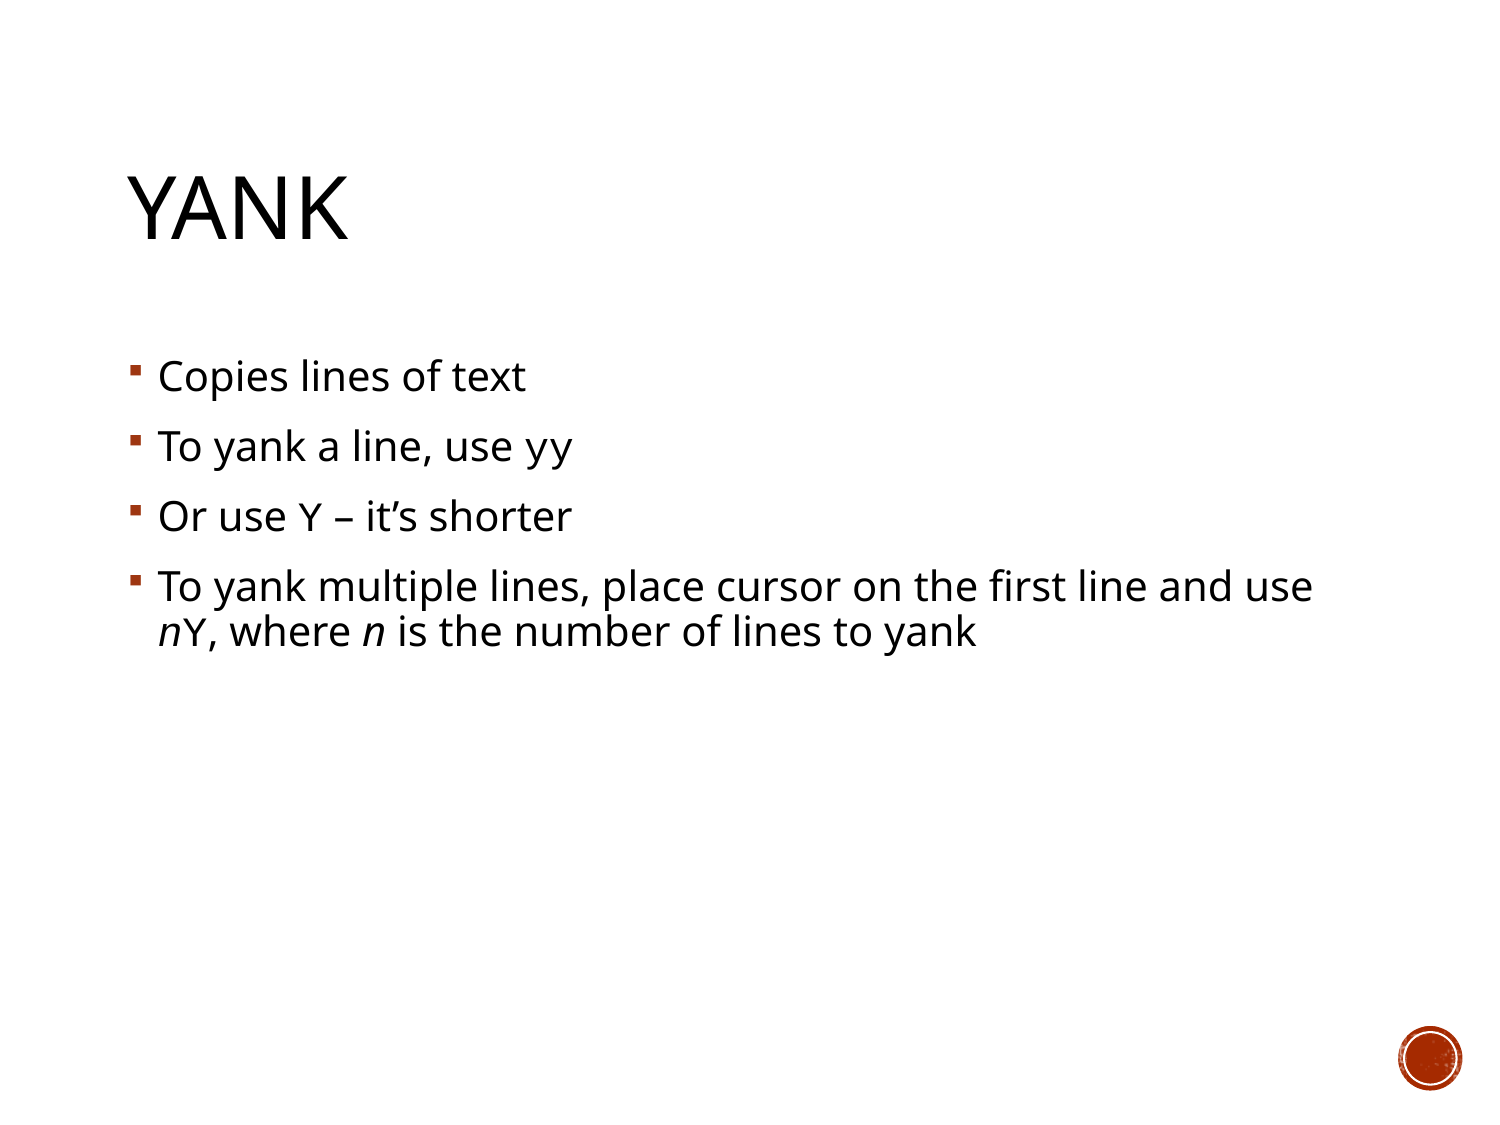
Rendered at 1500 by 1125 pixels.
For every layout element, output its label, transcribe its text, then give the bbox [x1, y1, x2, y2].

title yank [112, 79, 1388, 344]
list Copies lines of text To yank a line, use yy Or use Y – it’s shorter To yank multiple lines, place cursor on the first line and use nY, where n is the number of lines to yank [112, 348, 1388, 1013]
